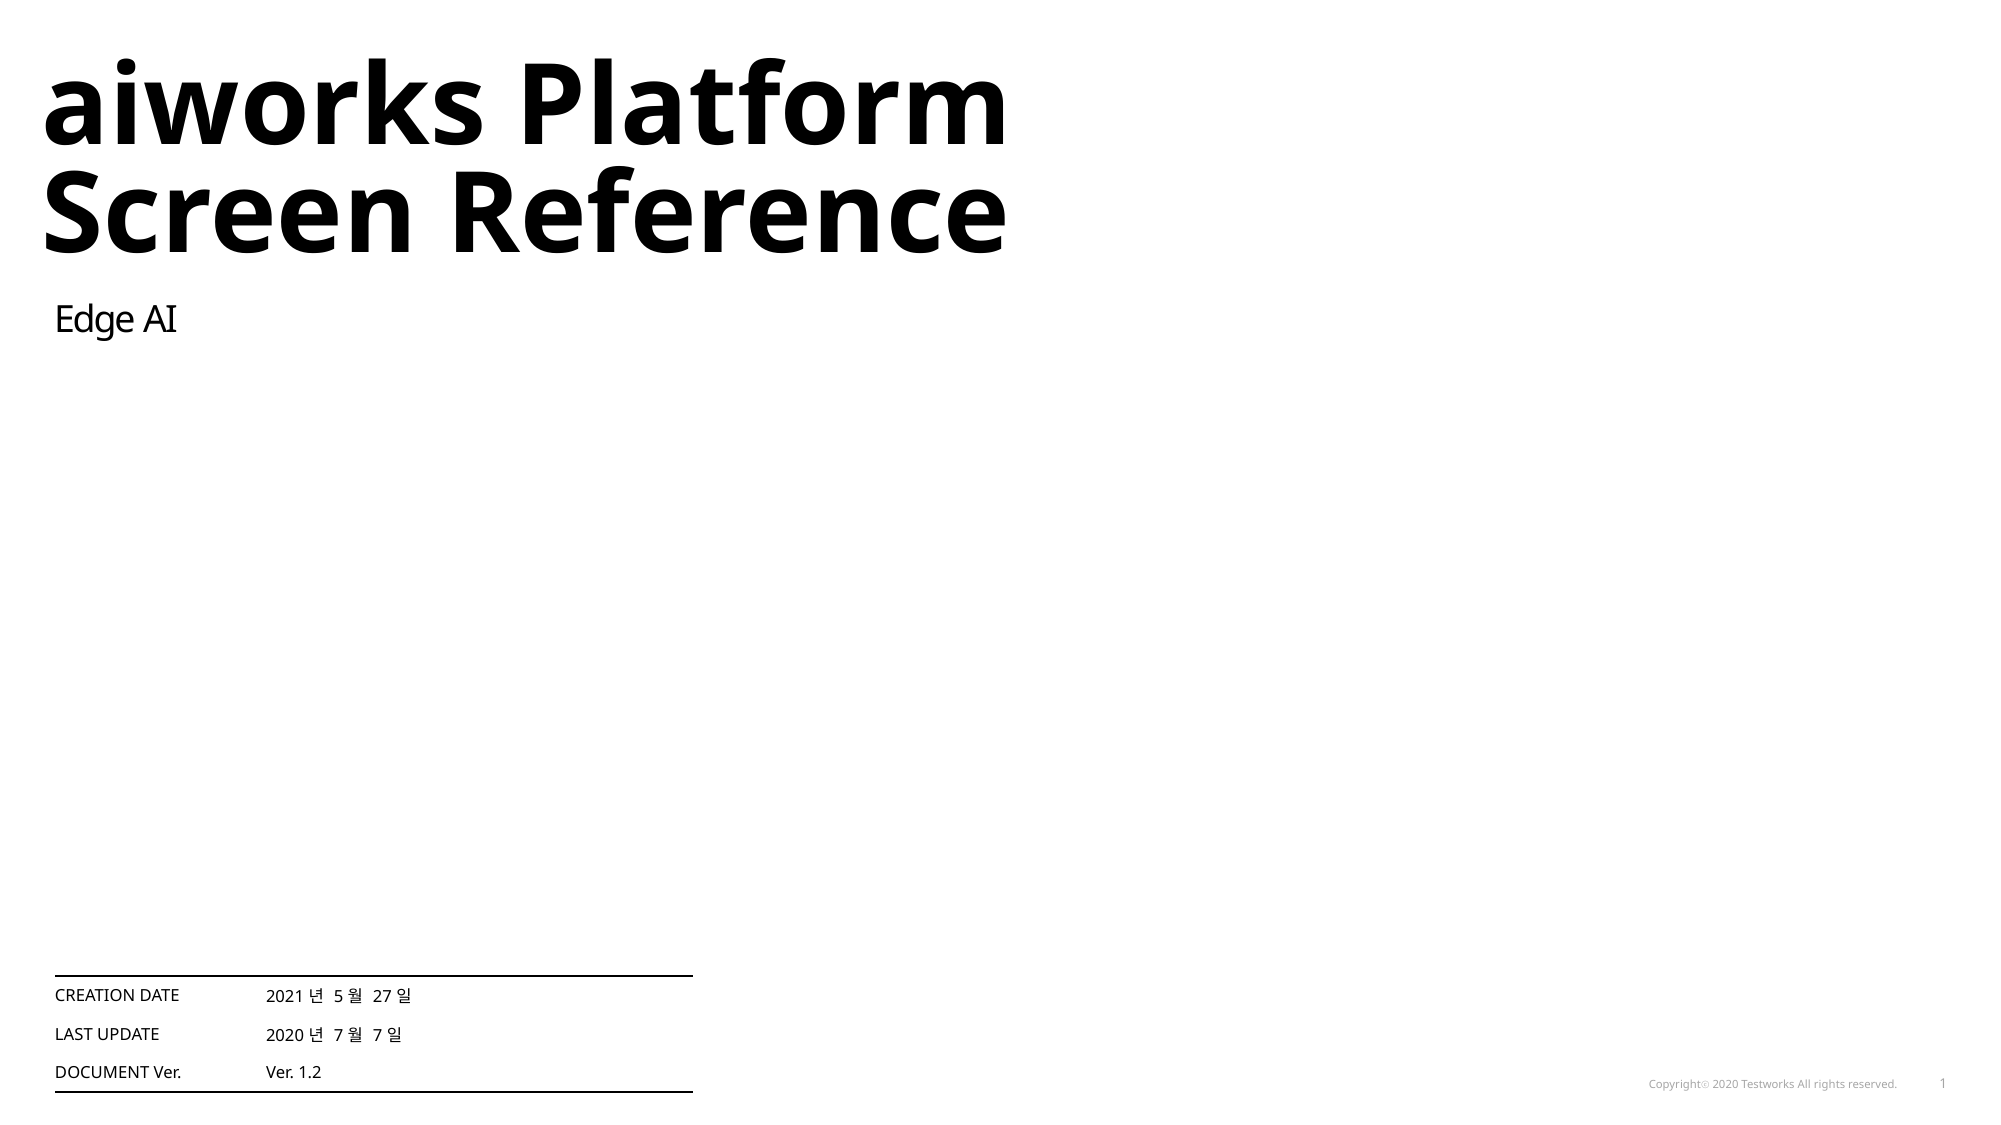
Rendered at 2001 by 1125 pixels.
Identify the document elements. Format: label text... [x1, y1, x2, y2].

text_box Edge AI [39, 288, 504, 398]
table_cell 2020년 7월 7일 [266, 1015, 693, 1053]
table_cell LAST UPDATE [55, 1015, 266, 1053]
table_cell DOCUMENT Ver. [55, 1053, 266, 1091]
table_header CREATION DATE [55, 977, 266, 1015]
text_box aiworks Platform Screen Reference [26, 50, 1028, 282]
table_header 2021년 5월 27일 [266, 977, 693, 1015]
table_cell Ver. 1.2 [266, 1053, 693, 1091]
